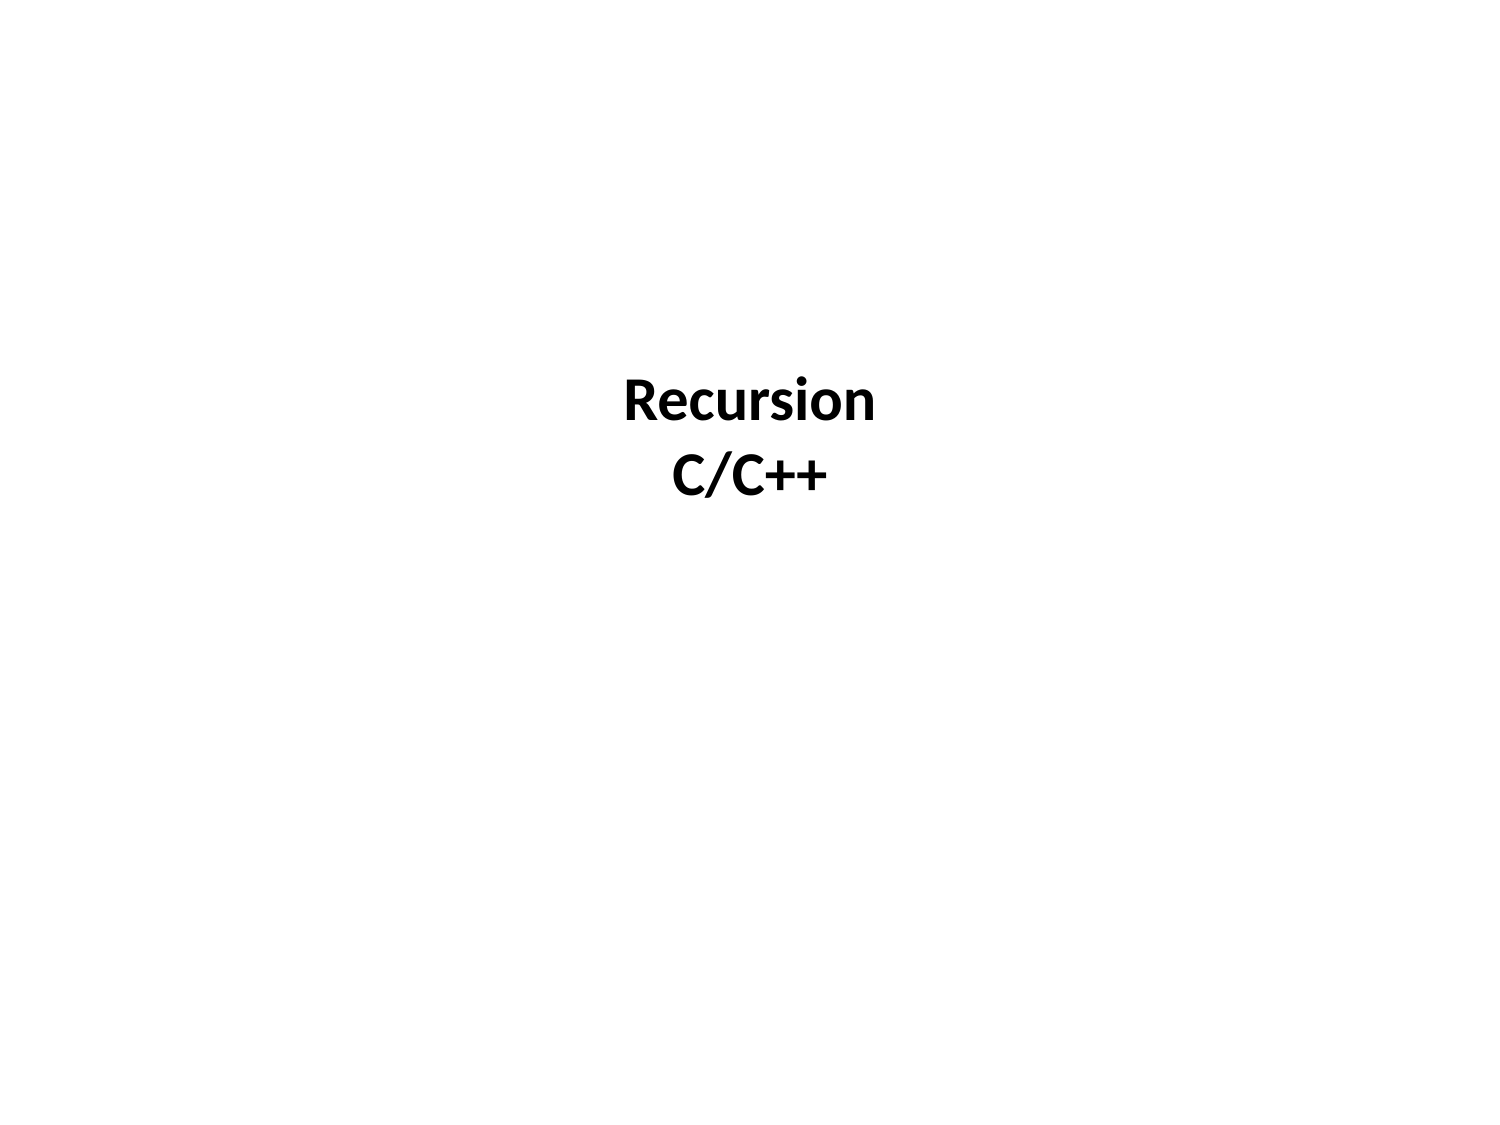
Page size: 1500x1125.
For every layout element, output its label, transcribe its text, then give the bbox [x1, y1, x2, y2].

title Recursion C/C++ [112, 349, 1388, 591]
